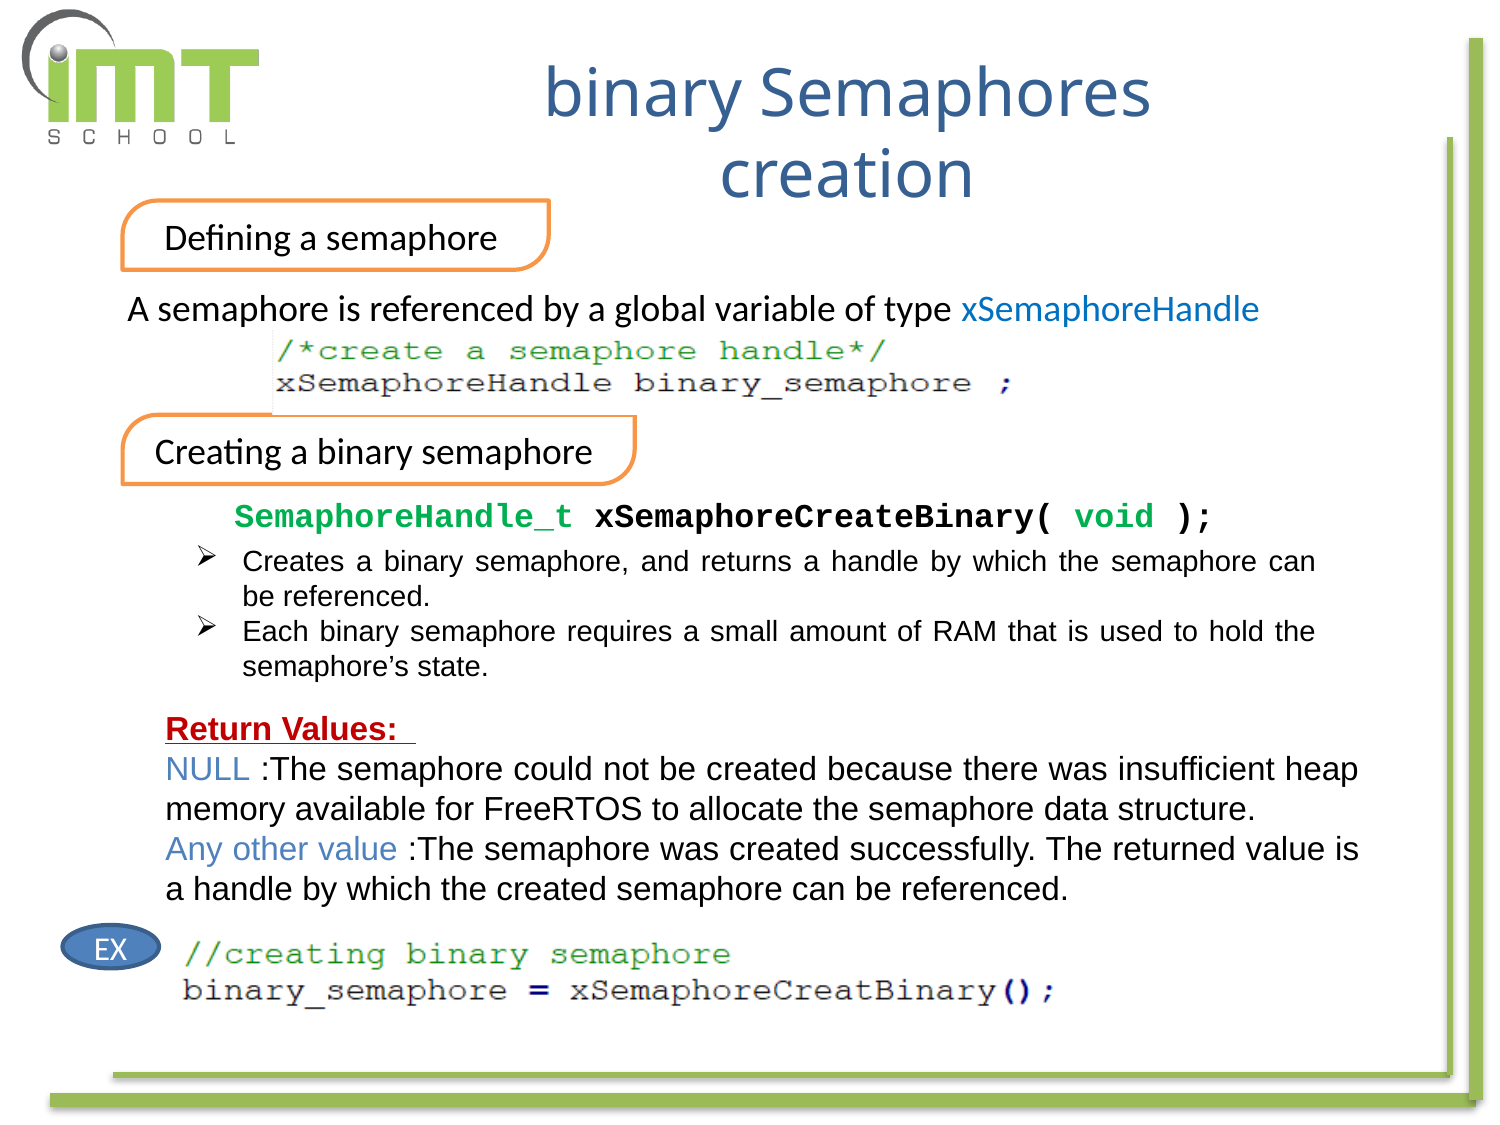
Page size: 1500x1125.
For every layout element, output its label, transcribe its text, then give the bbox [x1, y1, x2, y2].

text_box binary Semaphores creation [272, 42, 1424, 245]
text_box EX [60, 922, 153, 971]
picture [272, 330, 1043, 416]
text_box Creates a binary semaphore, and returns a handle by which the semaphore can be referenced. Each binary semaphore requires a small amount of RAM that is used to hold the semaphore’s state. [180, 534, 1333, 690]
text_box SemaphoreHandle_t xSemaphoreCreateBinary( void ); [219, 486, 1333, 534]
picture [155, 932, 1068, 1047]
text_box Return Values: NULL :The semaphore could not be created because there was insufficient heap memory available for FreeRTOS to allocate the semaphore data structure. Any other value :The semaphore was created successfully. The returned value is a handle by which the created semaphore can be referenced. [150, 700, 1376, 915]
text_box Defining a semaphore [120, 198, 551, 272]
text_box A semaphore is referenced by a global variable of type xSemaphoreHandle [112, 277, 1313, 337]
text_box Creating a binary semaphore [120, 412, 637, 487]
picture [12, 0, 263, 155]
